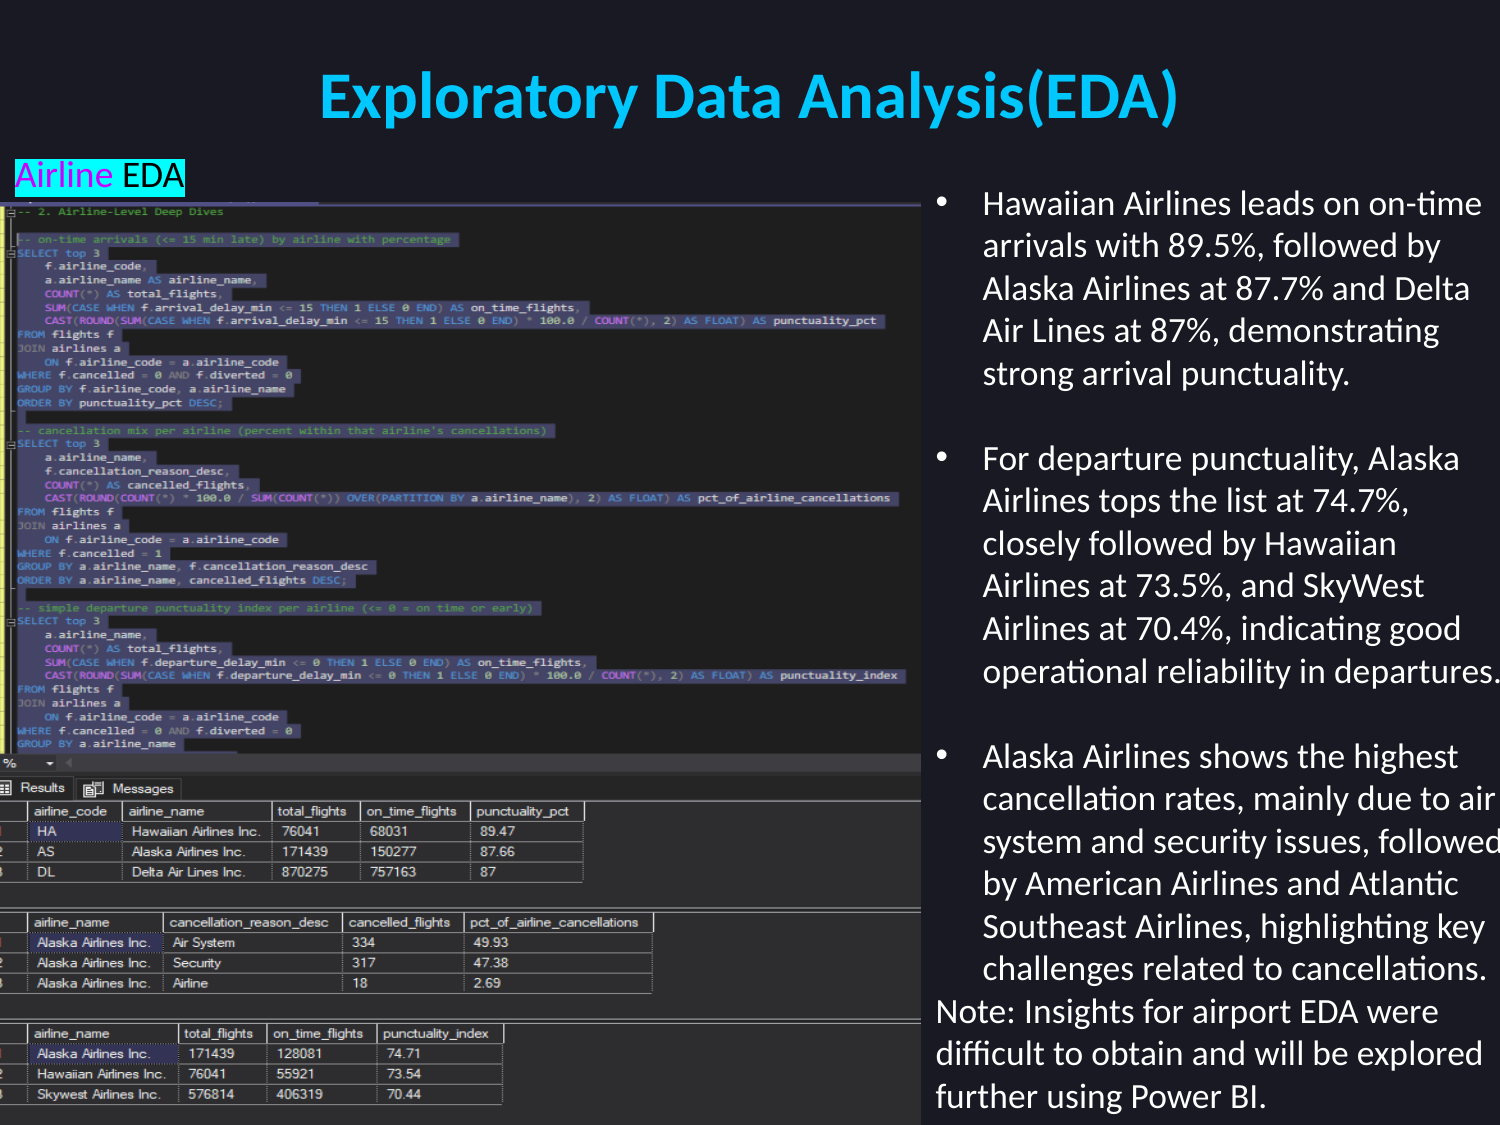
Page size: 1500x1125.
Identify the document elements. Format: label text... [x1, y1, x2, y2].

text_box Hawaiian Airlines leads on on-time arrivals with 89.5%, followed by Alaska Airlines at 87.7% and Delta Air Lines at 87%, demonstrating strong arrival punctuality. For departure punctuality, Alaska Airlines tops the list at 74.7%, closely followed by Hawaiian Airlines at 73.5%, and SkyWest Airlines at 70.4%, indicating good operational reliability in departures. Alaska Airlines shows the highest cancellation rates, mainly due to air system and security issues, followed by American Airlines and Atlantic Southeast Airlines, highlighting key challenges related to cancellations. Note: Insights for airport EDA were difficult to obtain and will be explored further using Power BI. [920, 172, 1500, 1123]
text_box Exploratory Data Analysis(EDA) [0, 0, 1500, 140]
picture [0, 202, 922, 1125]
text_box Airline EDA [0, 142, 213, 201]
